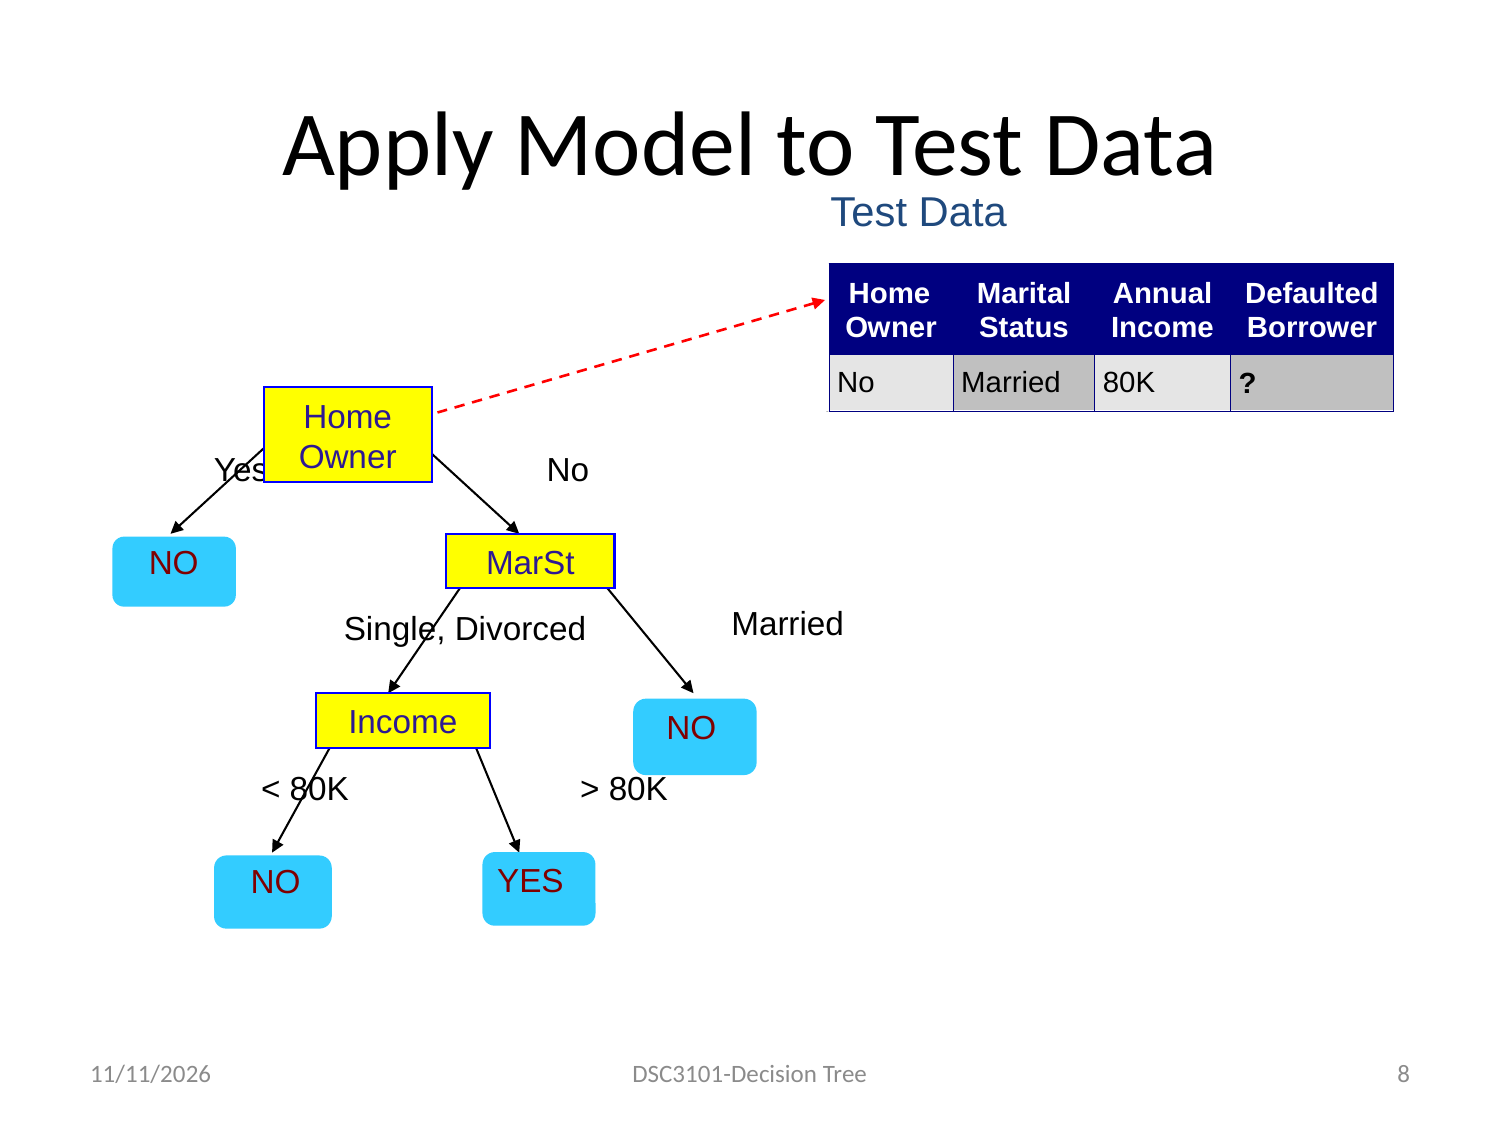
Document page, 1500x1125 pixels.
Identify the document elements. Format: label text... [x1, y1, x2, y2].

text_box [272, 815, 293, 852]
text_box [112, 589, 236, 607]
text_box [633, 754, 757, 776]
text_box Married [604, 594, 869, 650]
text_box [477, 496, 519, 533]
text_box Single, Divorced [216, 600, 602, 655]
text_box YES [468, 852, 593, 907]
footer DSC3101-Decision Tree [512, 1042, 988, 1103]
text_box [482, 857, 596, 926]
text_box MarSt [446, 533, 615, 589]
text_box [388, 655, 415, 693]
slide_number 8 [1074, 1042, 1425, 1103]
text_box NO [179, 852, 372, 908]
title Apply Model to Test Data [75, 45, 1425, 233]
text_box No [419, 440, 604, 496]
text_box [817, 263, 1422, 444]
text_box [503, 815, 521, 852]
text_box < 80K [133, 759, 364, 815]
text_box Yes [86, 440, 284, 496]
text_box [657, 650, 694, 694]
text_box > 80K [452, 759, 683, 815]
text_box Test Data [787, 187, 1050, 243]
text_box [170, 496, 212, 533]
text_box [214, 908, 332, 929]
text_box NO [77, 533, 270, 589]
text_box Income [315, 693, 490, 748]
text_box NO [595, 698, 788, 754]
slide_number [75, 1042, 425, 1103]
text_box Home Owner [263, 387, 432, 483]
